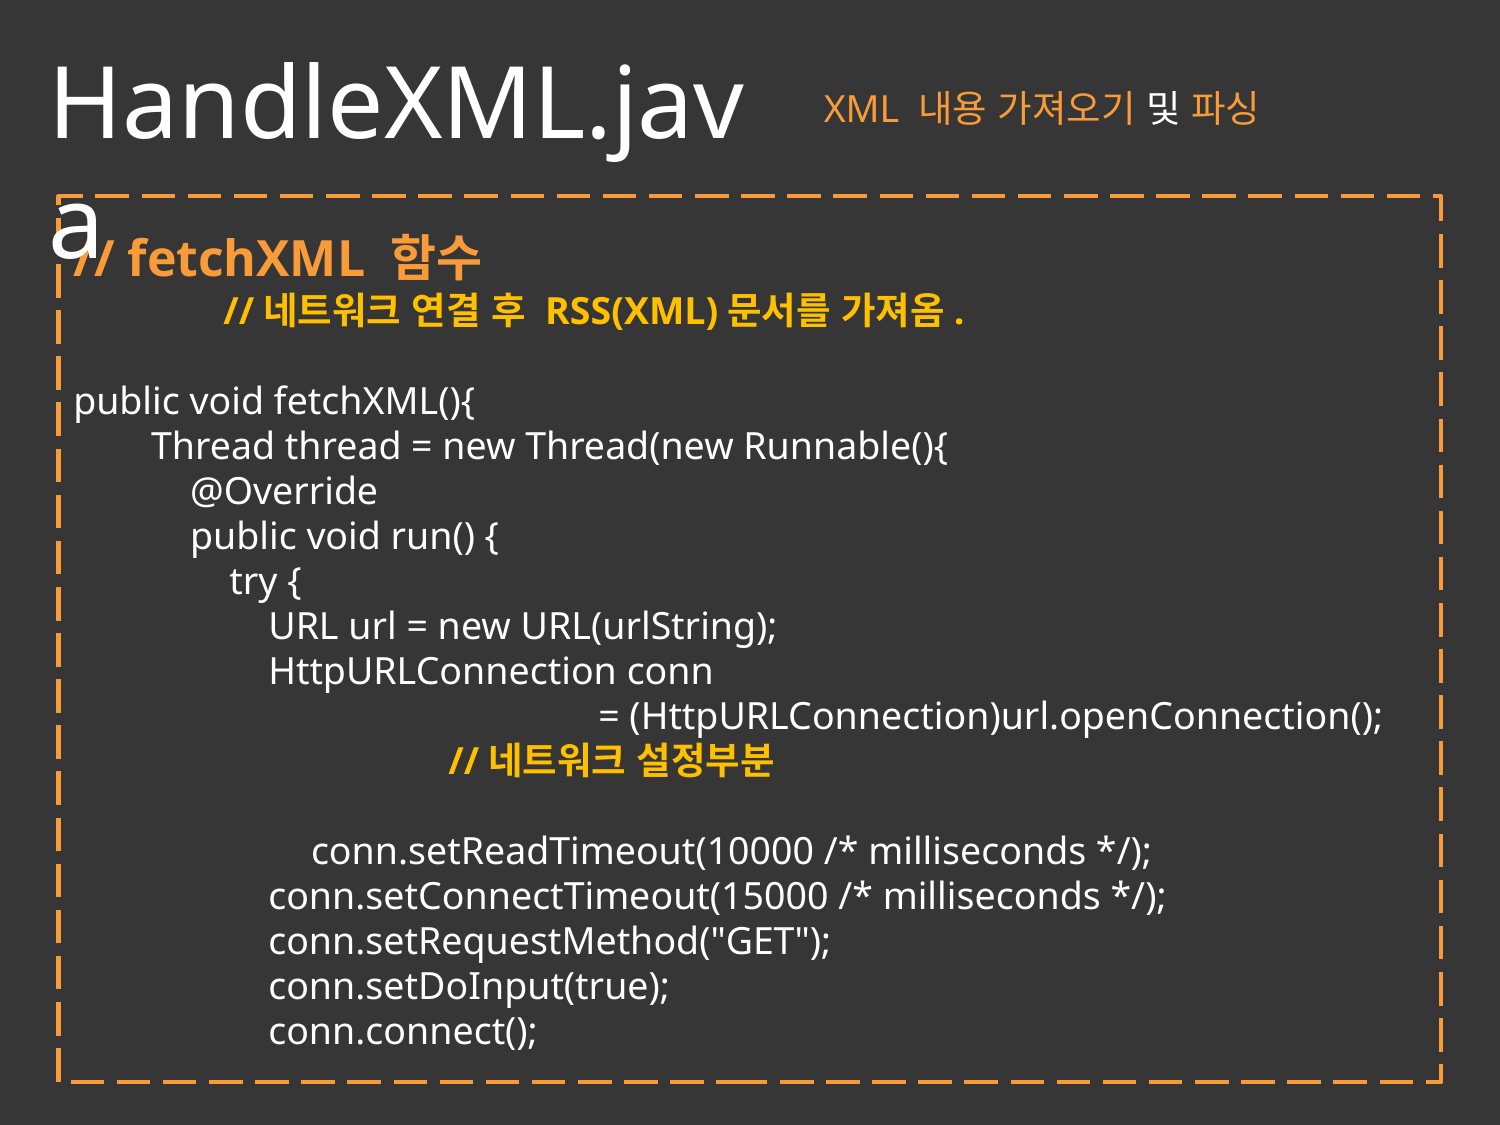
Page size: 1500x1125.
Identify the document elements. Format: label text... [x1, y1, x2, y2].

text_box // fetchXML 함수 //네트워크 연결 후 RSS(XML)문서를 가져옴. public void fetchXML(){ Thread thread = new Thread(new Runnable(){ @Override public void run() { try { URL url = new URL(urlString); HttpURLConnection conn = (HttpURLConnection)url.openConnection(); //네트워크 설정부분 conn.setReadTimeout(10000 /* milliseconds */); conn.setConnectTimeout(15000 /* milliseconds */); conn.setRequestMethod("GET"); conn.setDoInput(true); conn.connect(); [56, 194, 1443, 1084]
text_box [33, 30, 1330, 168]
